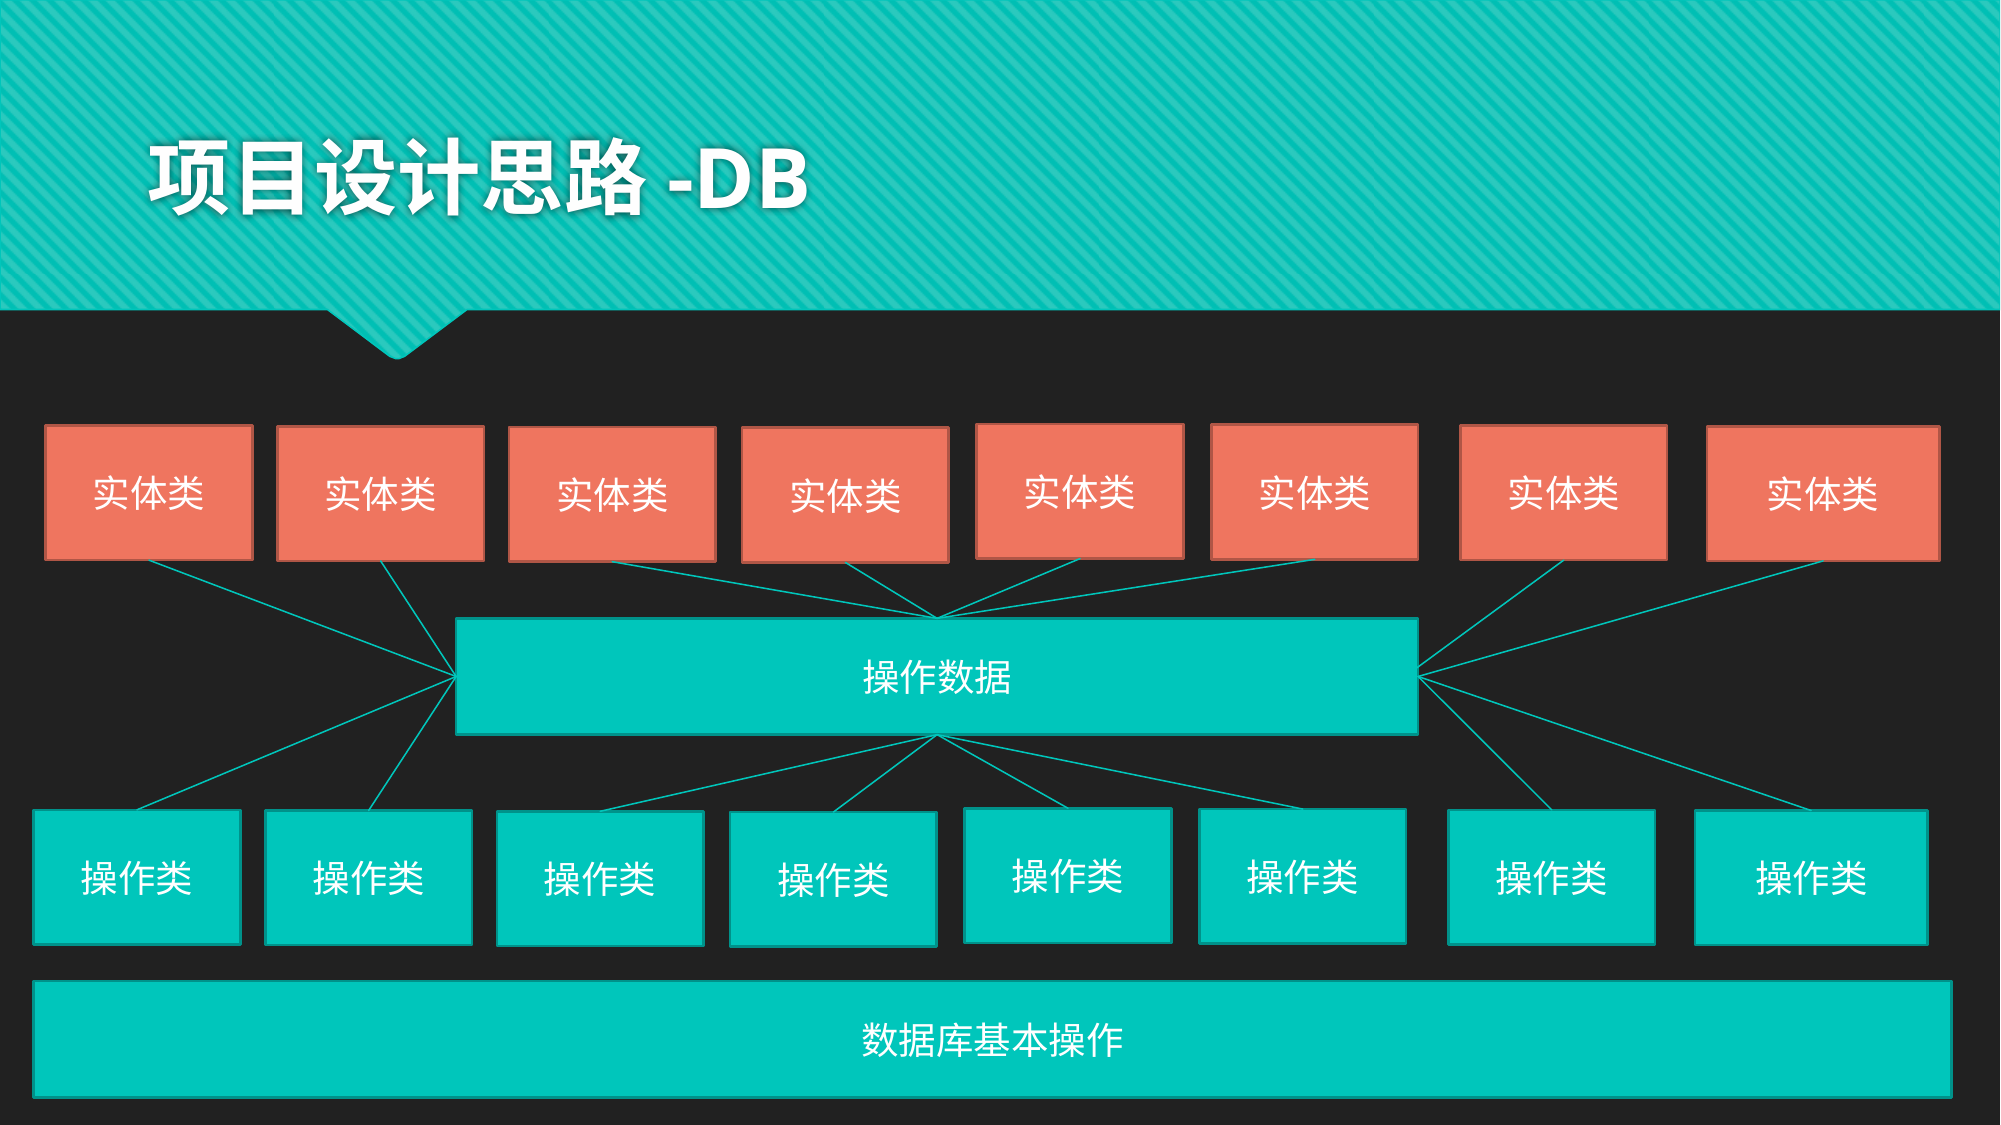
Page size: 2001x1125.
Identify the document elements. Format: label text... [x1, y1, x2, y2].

title 项目设计思路-DB [132, 73, 1868, 233]
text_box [148, 558, 1824, 677]
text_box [33, 807, 1928, 947]
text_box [136, 676, 1812, 813]
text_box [45, 423, 1940, 563]
text_box 数据库基本操作 [32, 980, 1953, 1099]
